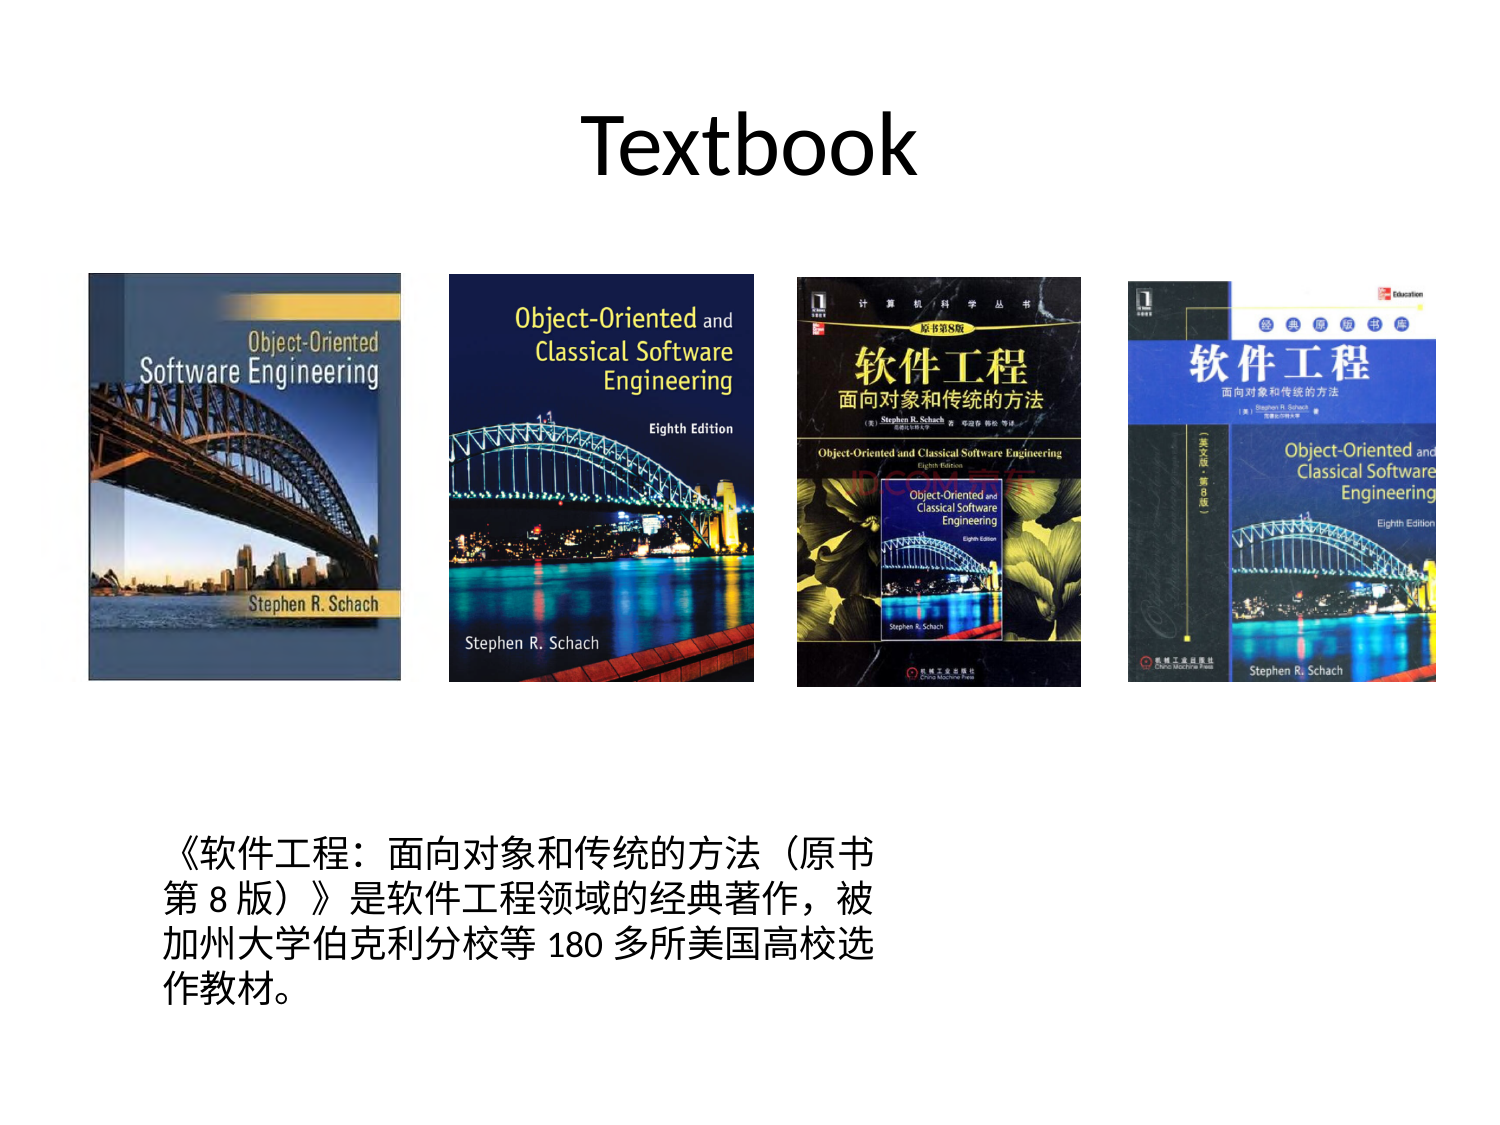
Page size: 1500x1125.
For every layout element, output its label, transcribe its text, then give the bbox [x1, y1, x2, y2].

picture [41, 273, 755, 682]
text_box 《软件工程：面向对象和传统的方法（原书第8版）》是软件工程领域的经典著作，被加州大学伯克利分校等180多所美国高校选作教材。 [147, 822, 898, 1017]
picture [796, 277, 1081, 688]
picture [1127, 281, 1436, 682]
title Textbook [75, 45, 1425, 233]
